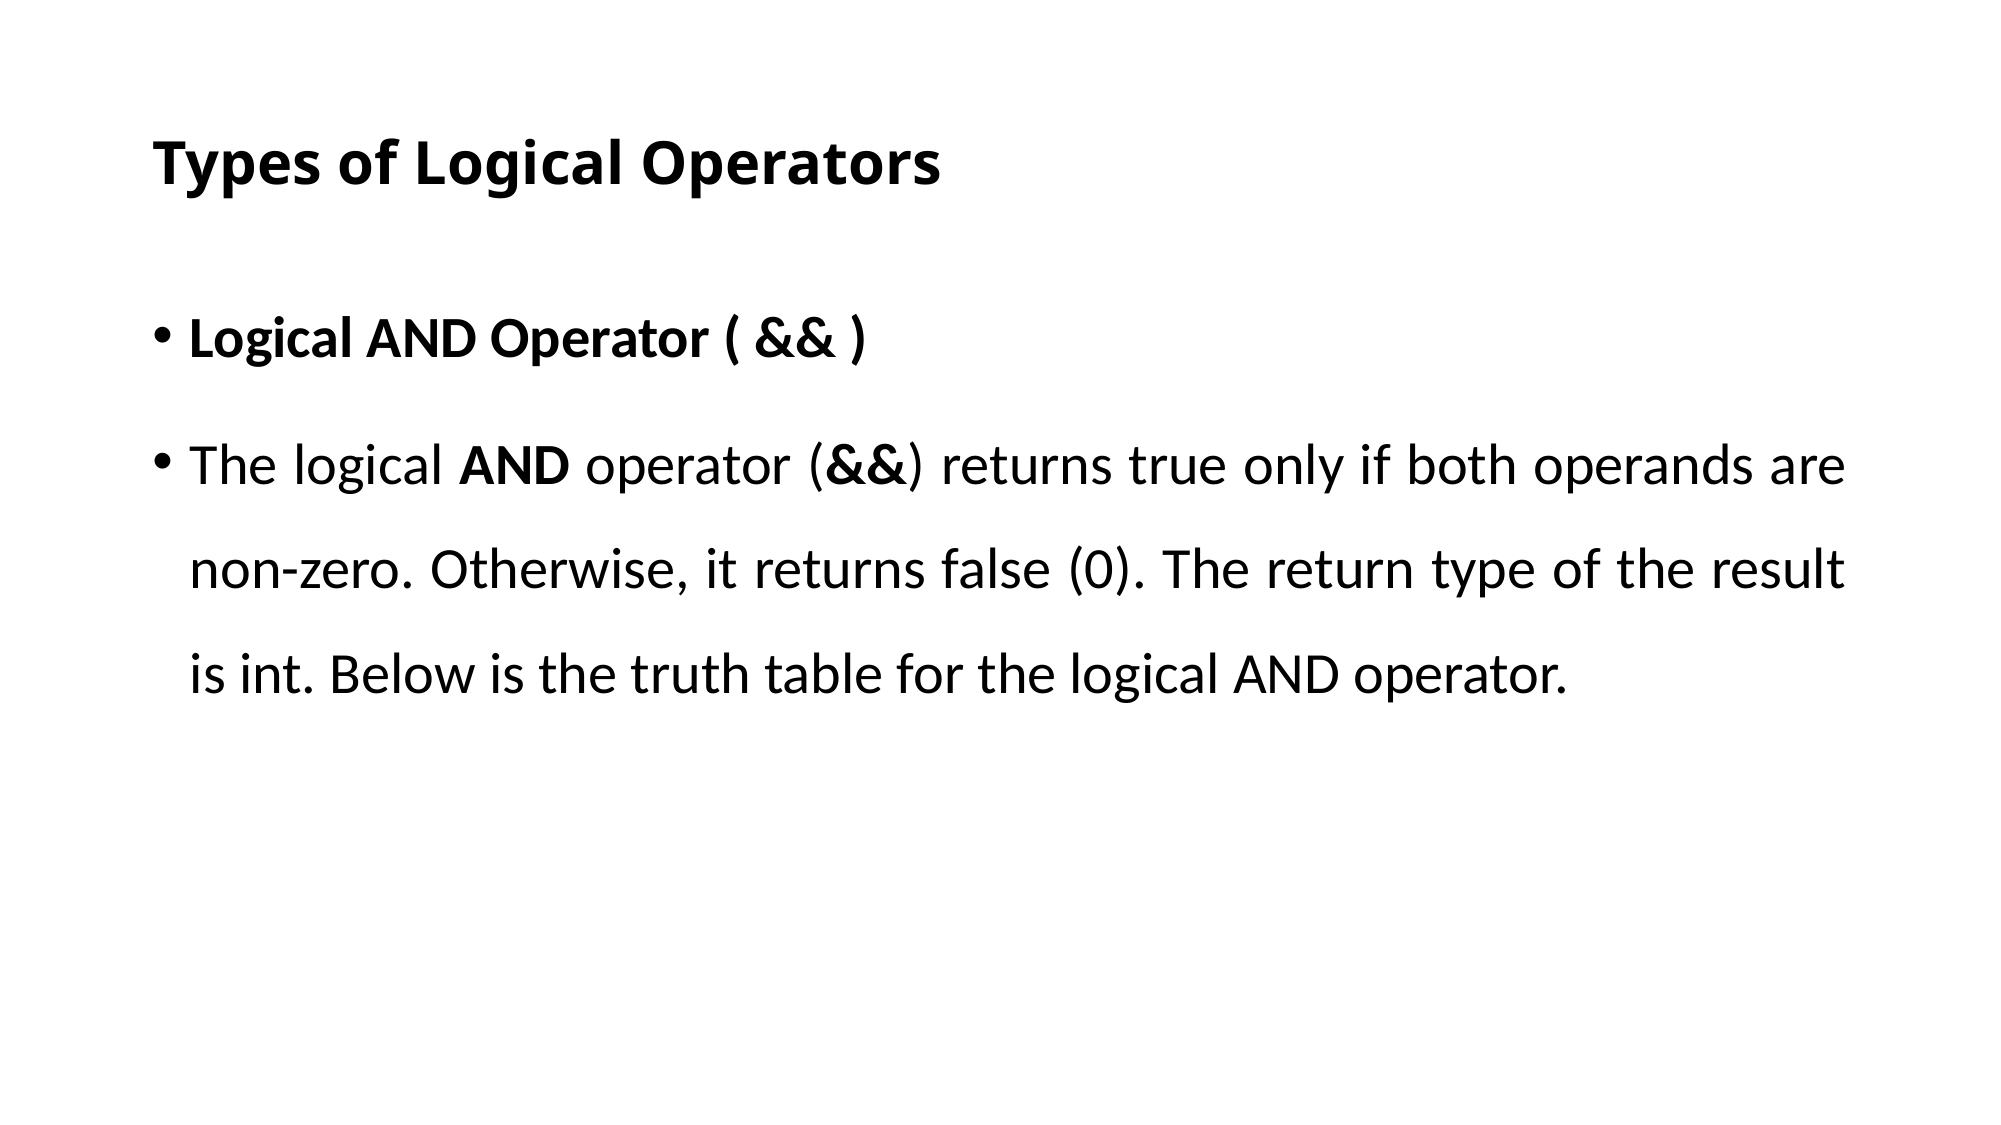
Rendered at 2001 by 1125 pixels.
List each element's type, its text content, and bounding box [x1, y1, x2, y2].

list Logical AND Operator ( && ) The logical AND operator (&&) returns true only if both operands are non-zero. Otherwise, it returns false (0). The return type of the result is int. Below is the truth table for the logical AND operator. [137, 299, 1863, 1014]
title Types of Logical Operators [137, 59, 1863, 278]
